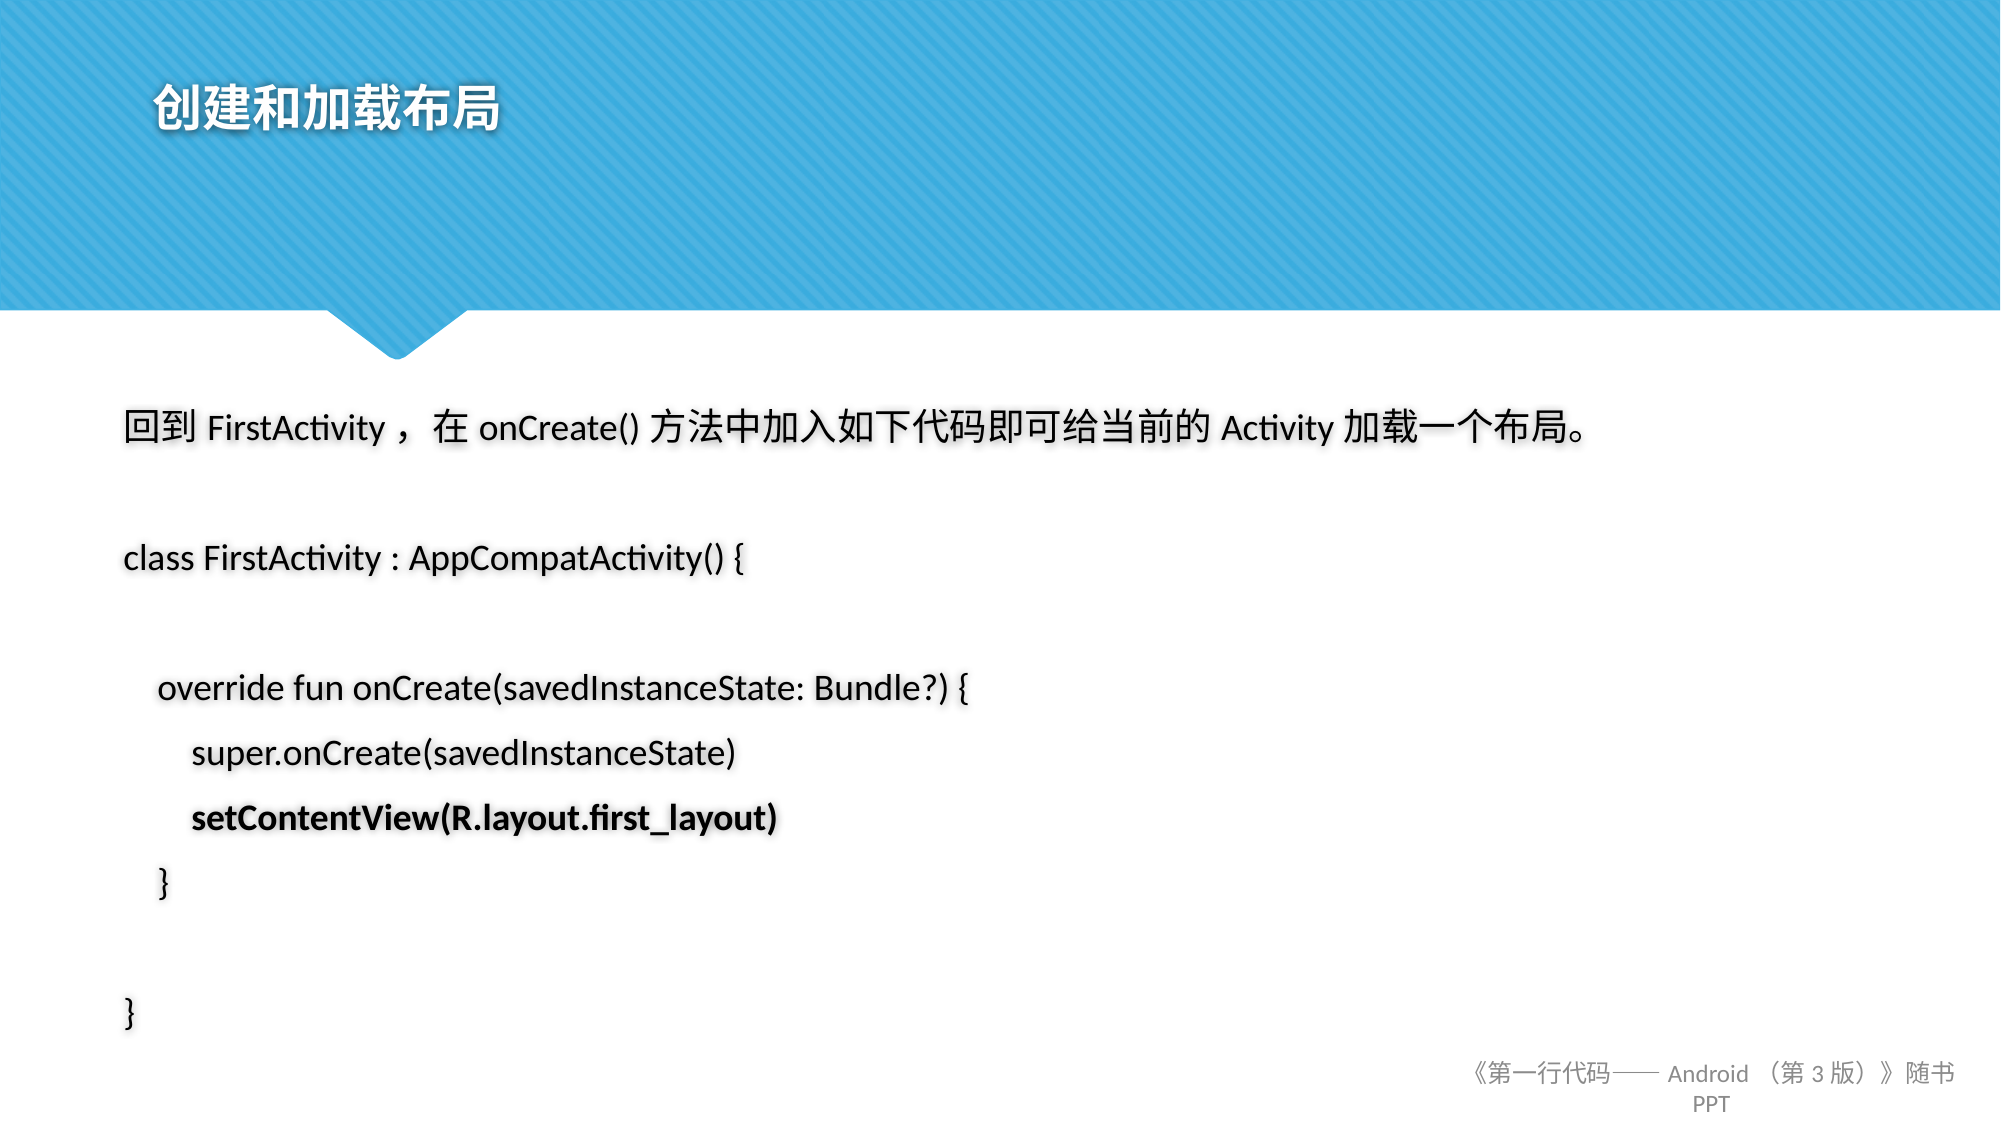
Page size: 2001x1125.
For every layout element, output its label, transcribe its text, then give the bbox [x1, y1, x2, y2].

list 回到FirstActivity，在onCreate()方法中加入如下代码即可给当前的Activity加载一个布局。 class FirstActivity : AppCompatActivity() { override fun onCreate(savedInstanceState: Bundle?) { super.onCreate(savedInstanceState) setContentView(R.layout.first_layout) } } [108, 370, 1834, 1066]
title 创建和加载布局 [137, 59, 1863, 144]
